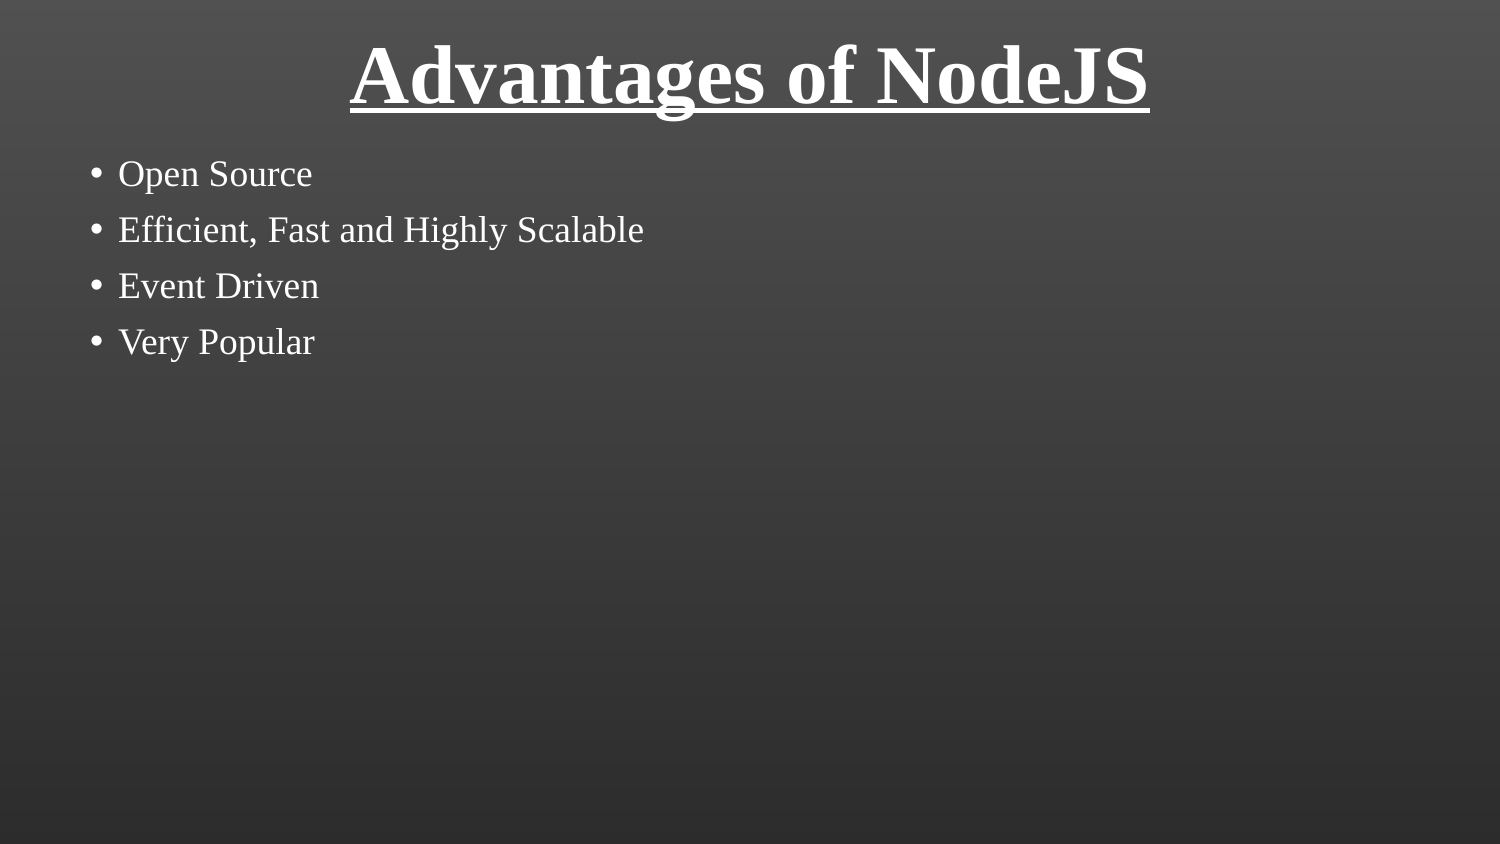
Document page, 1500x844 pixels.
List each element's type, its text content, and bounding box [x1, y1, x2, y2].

title Advantages of NodeJS [75, 6, 1425, 146]
list Open Source Efficient, Fast and Highly Scalable Event Driven Very Popular [75, 146, 1425, 704]
